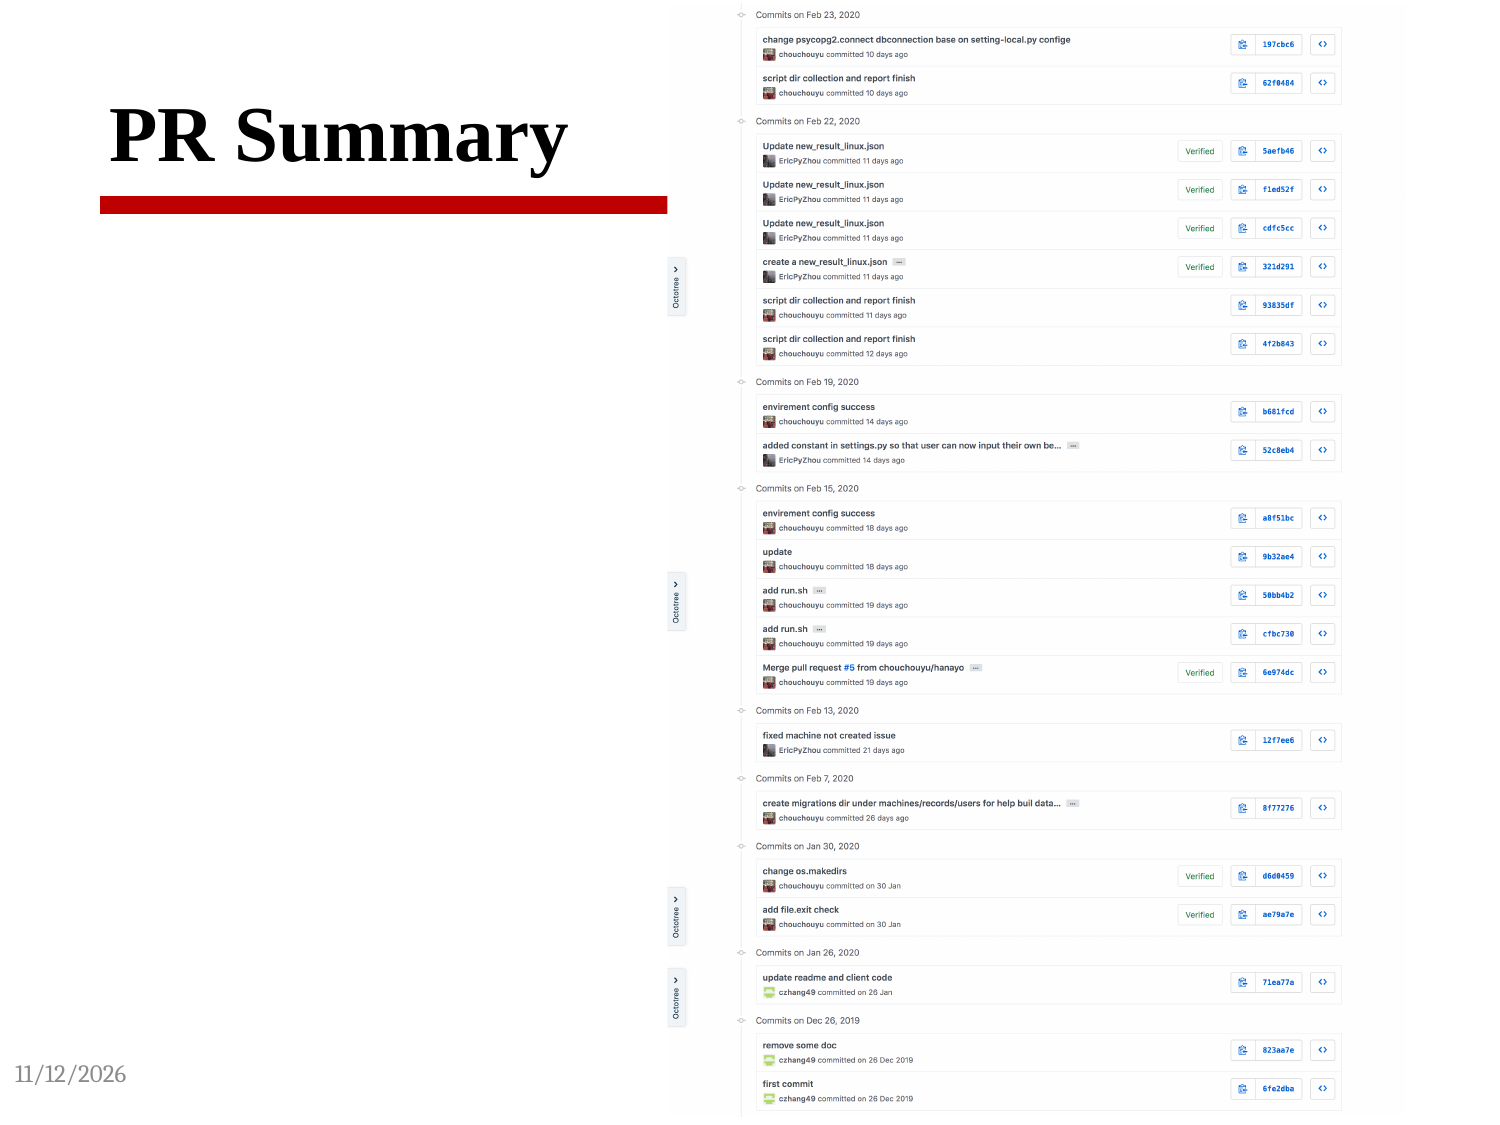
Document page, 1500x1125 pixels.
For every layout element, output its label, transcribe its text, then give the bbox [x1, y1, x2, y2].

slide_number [0, 1042, 350, 1103]
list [666, 3, 1406, 1118]
title PR Summary [94, 50, 656, 185]
